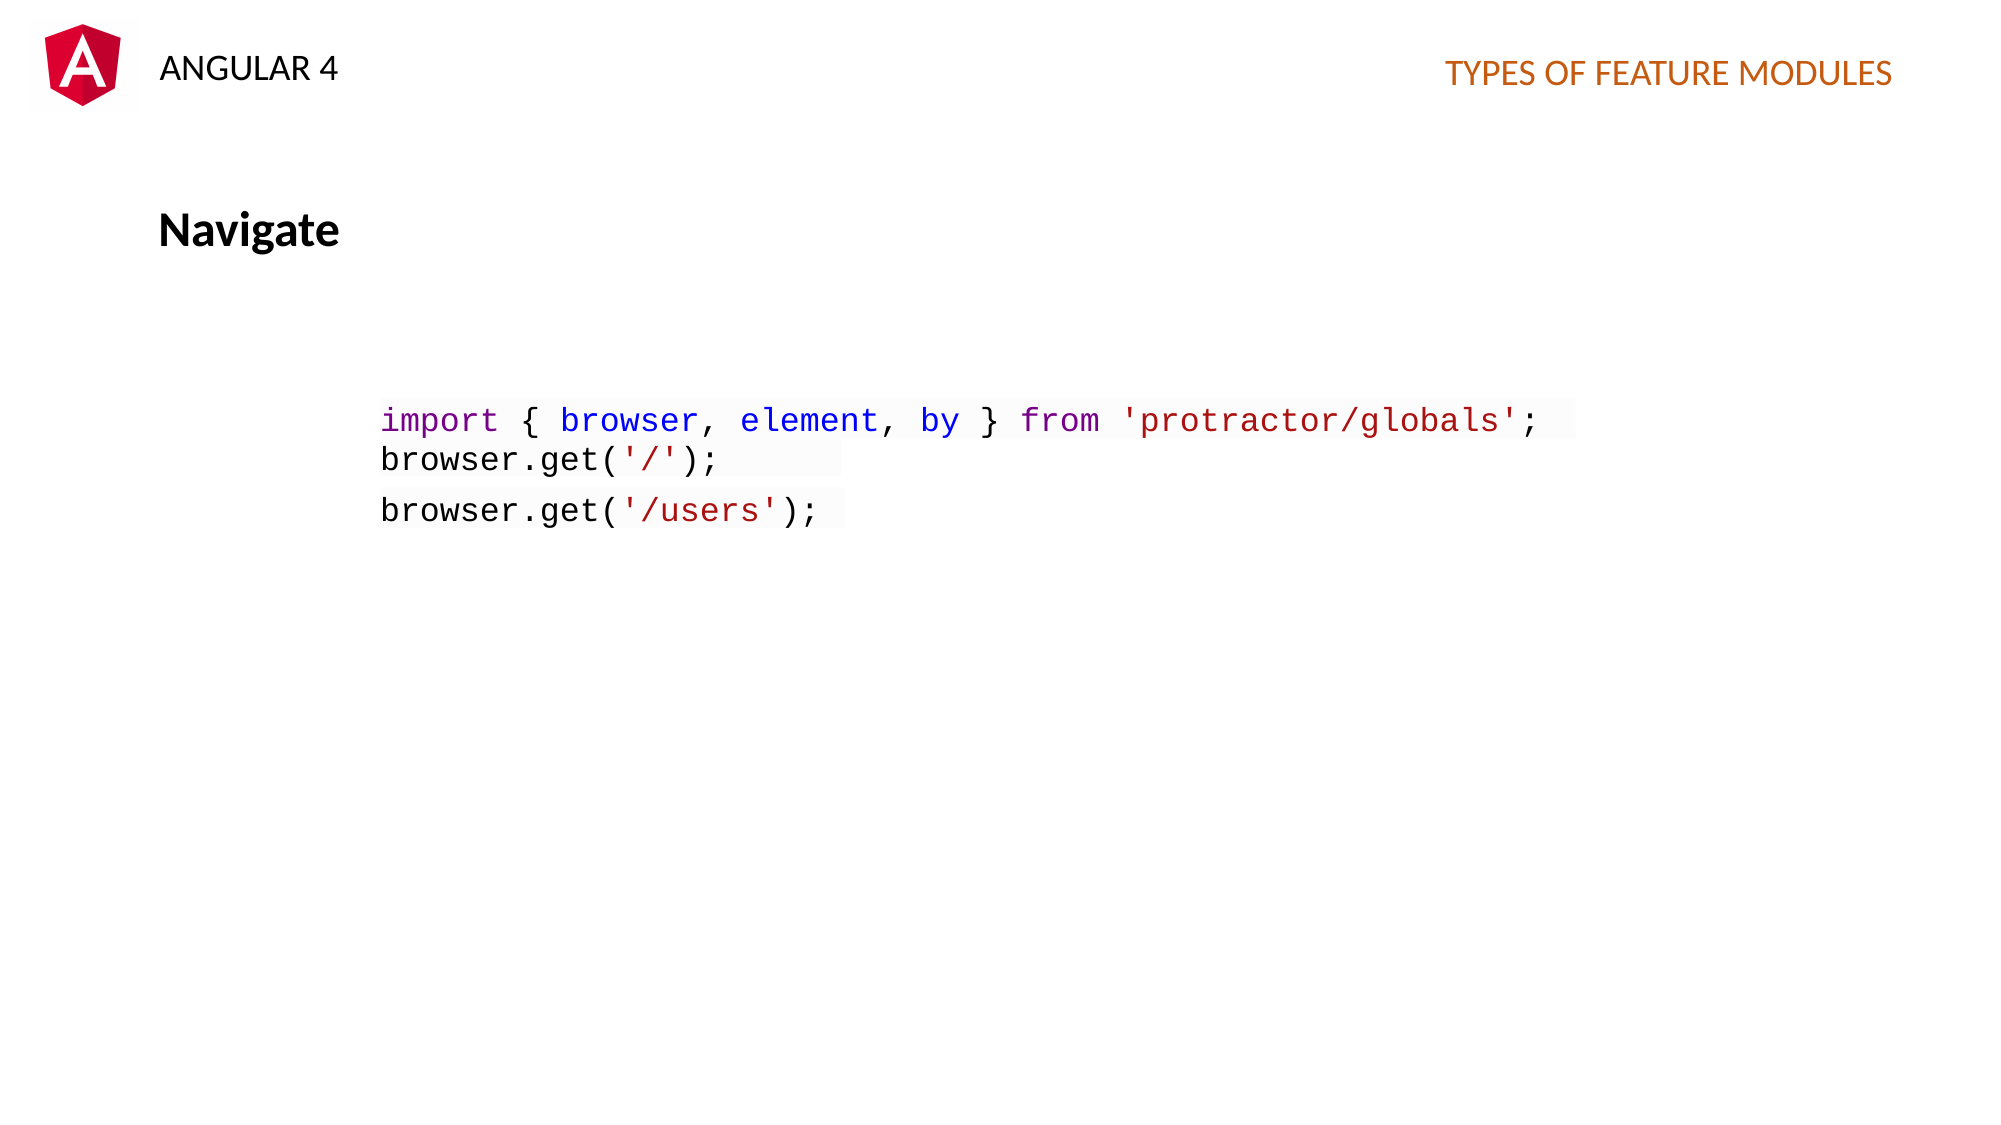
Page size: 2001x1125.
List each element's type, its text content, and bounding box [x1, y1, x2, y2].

picture [31, 19, 138, 112]
text_box Navigate [143, 188, 365, 264]
text_box import { browser, element, by } from 'protractor/globals'; [380, 398, 1576, 439]
text_box browser.get('/users'); [380, 487, 846, 528]
text_box TYPES OF FEATURE MODULES [1430, 40, 1932, 101]
text_box browser.get('/'); [380, 439, 842, 477]
